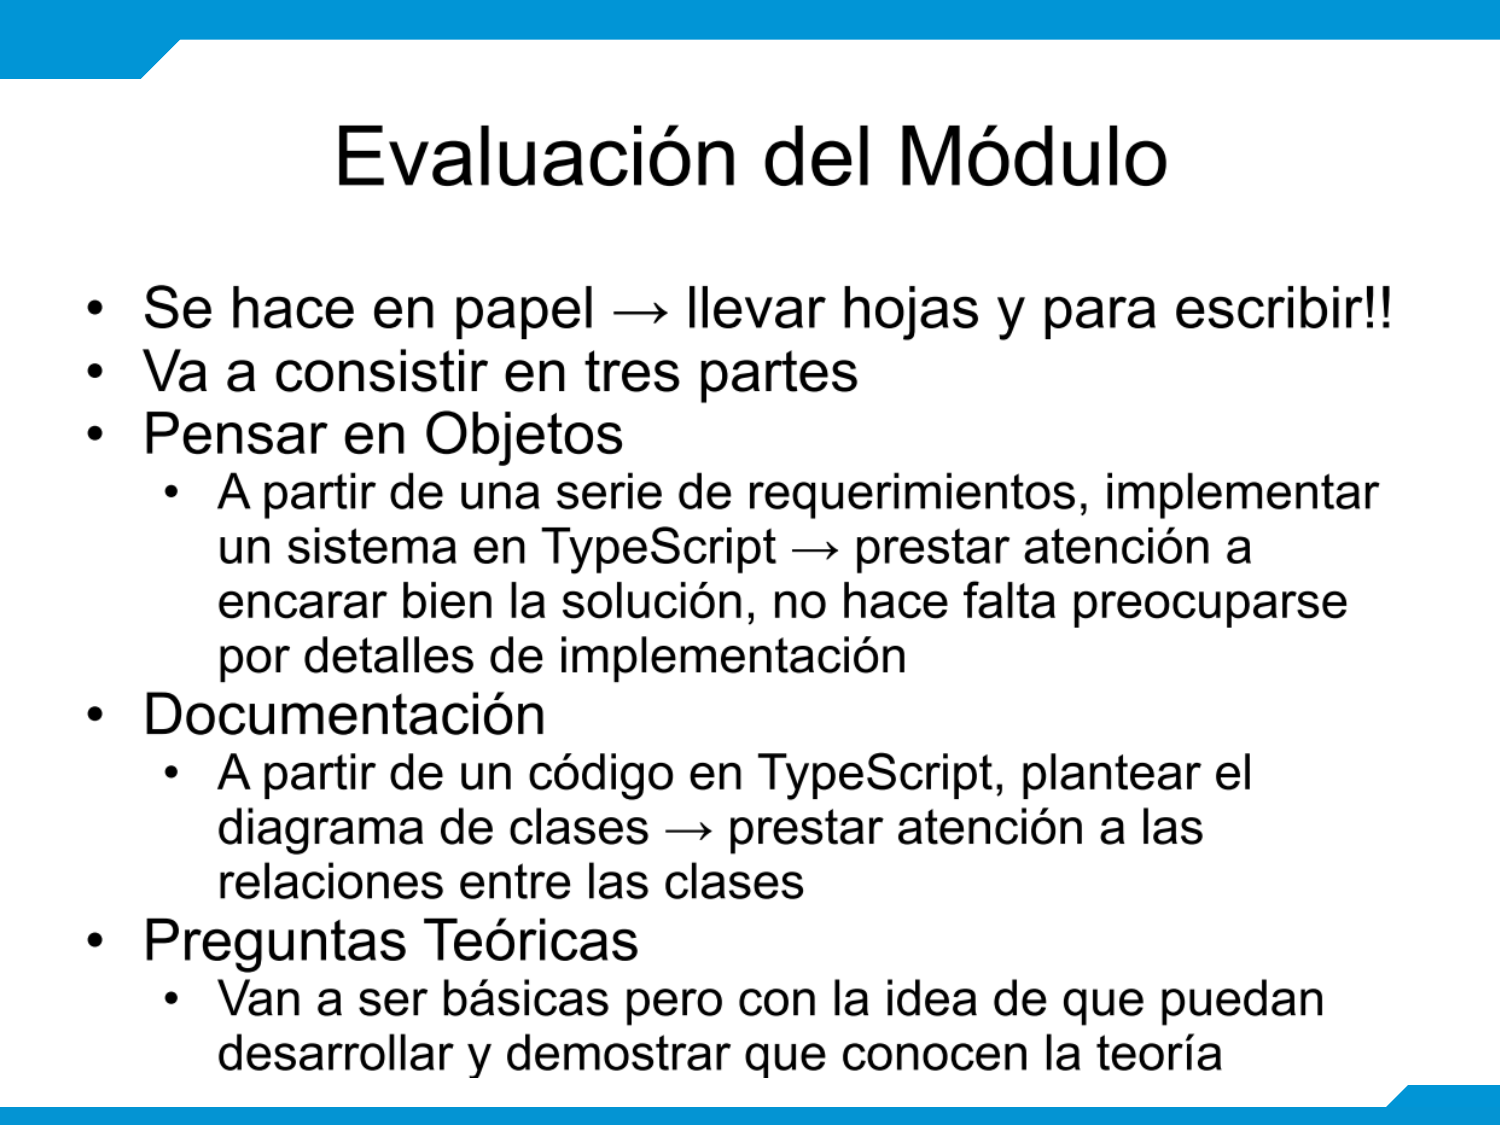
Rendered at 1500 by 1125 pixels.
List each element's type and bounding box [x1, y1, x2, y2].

picture [34, 81, 1466, 1079]
